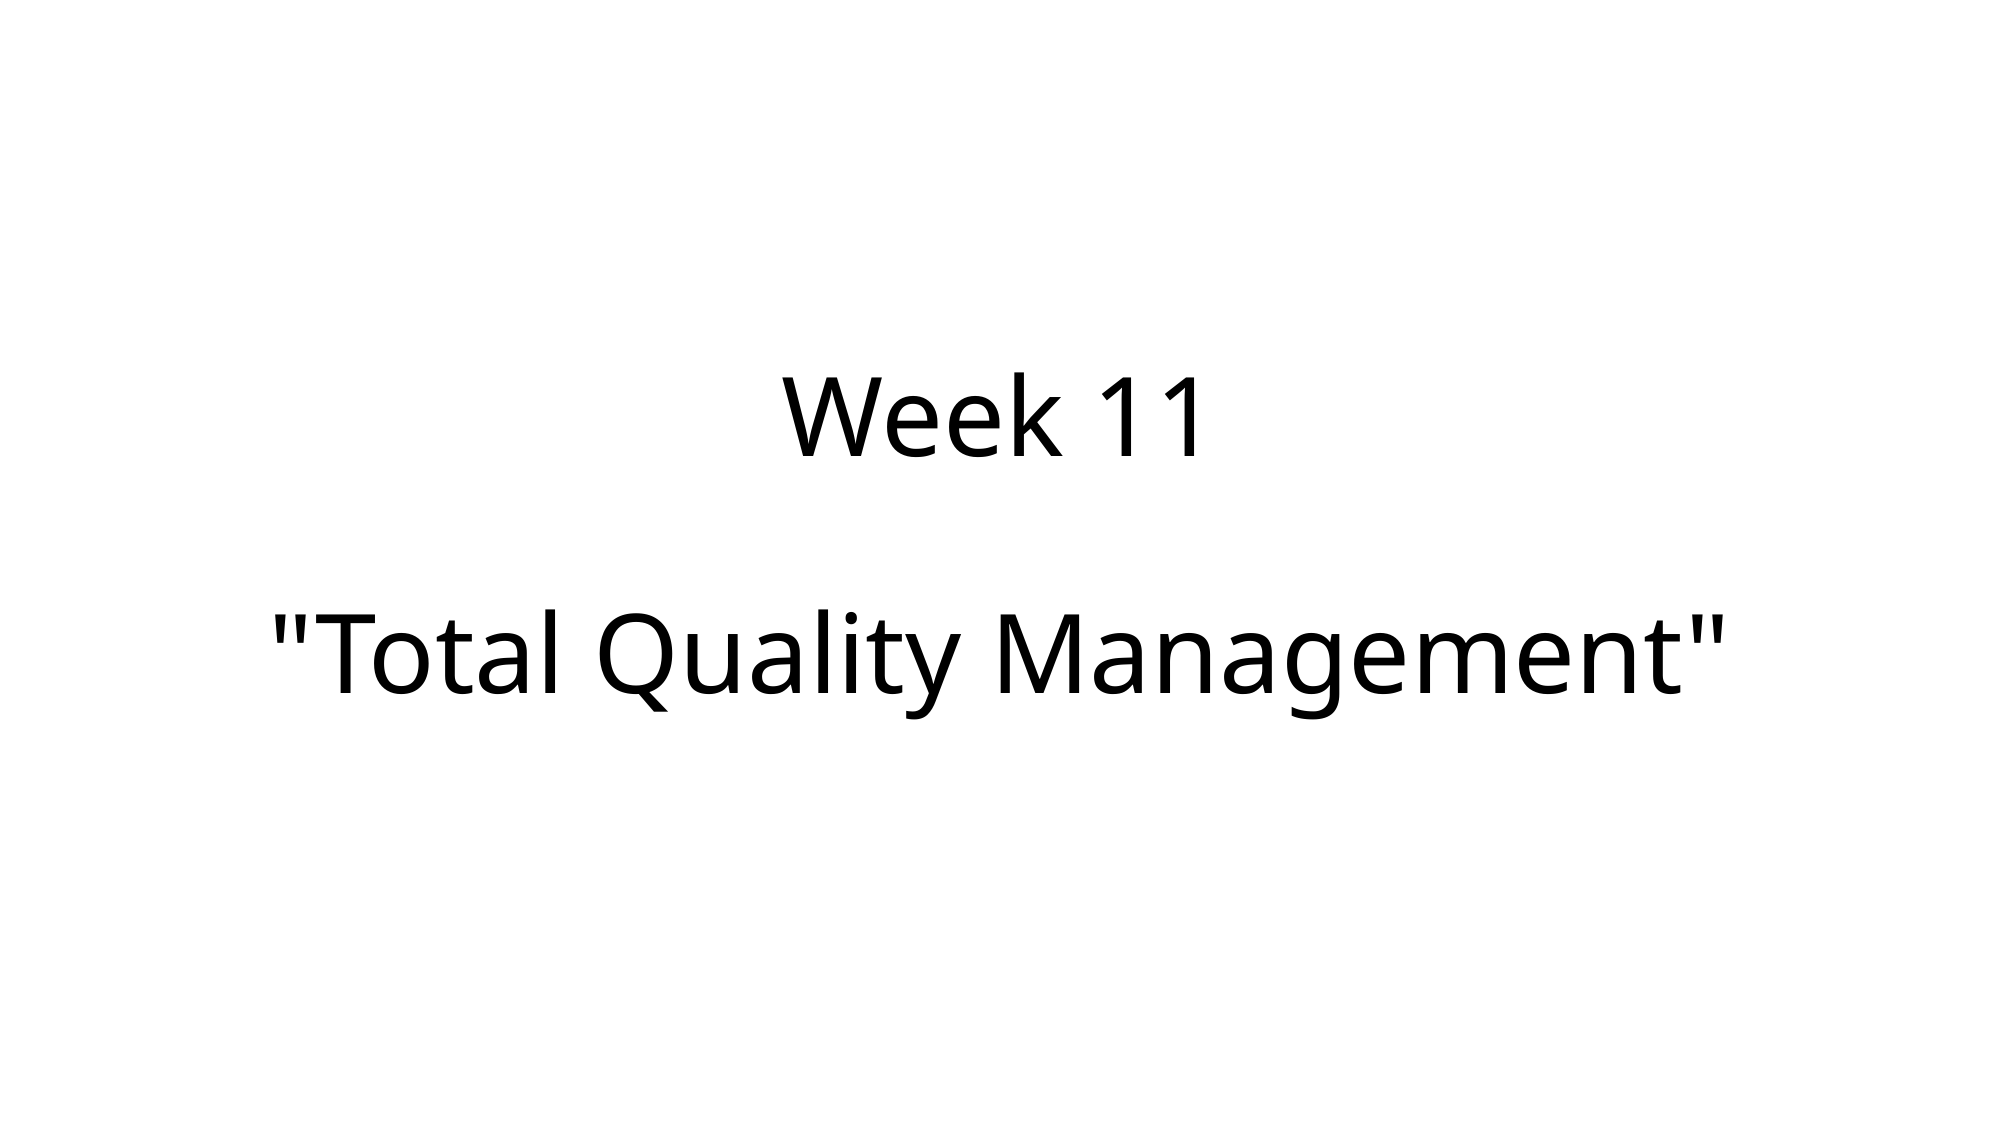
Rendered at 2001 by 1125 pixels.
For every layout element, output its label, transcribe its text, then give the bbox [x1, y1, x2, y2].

subtitle [249, 590, 1750, 863]
title Week 11 "Total Quality Management" [249, 333, 1750, 590]
